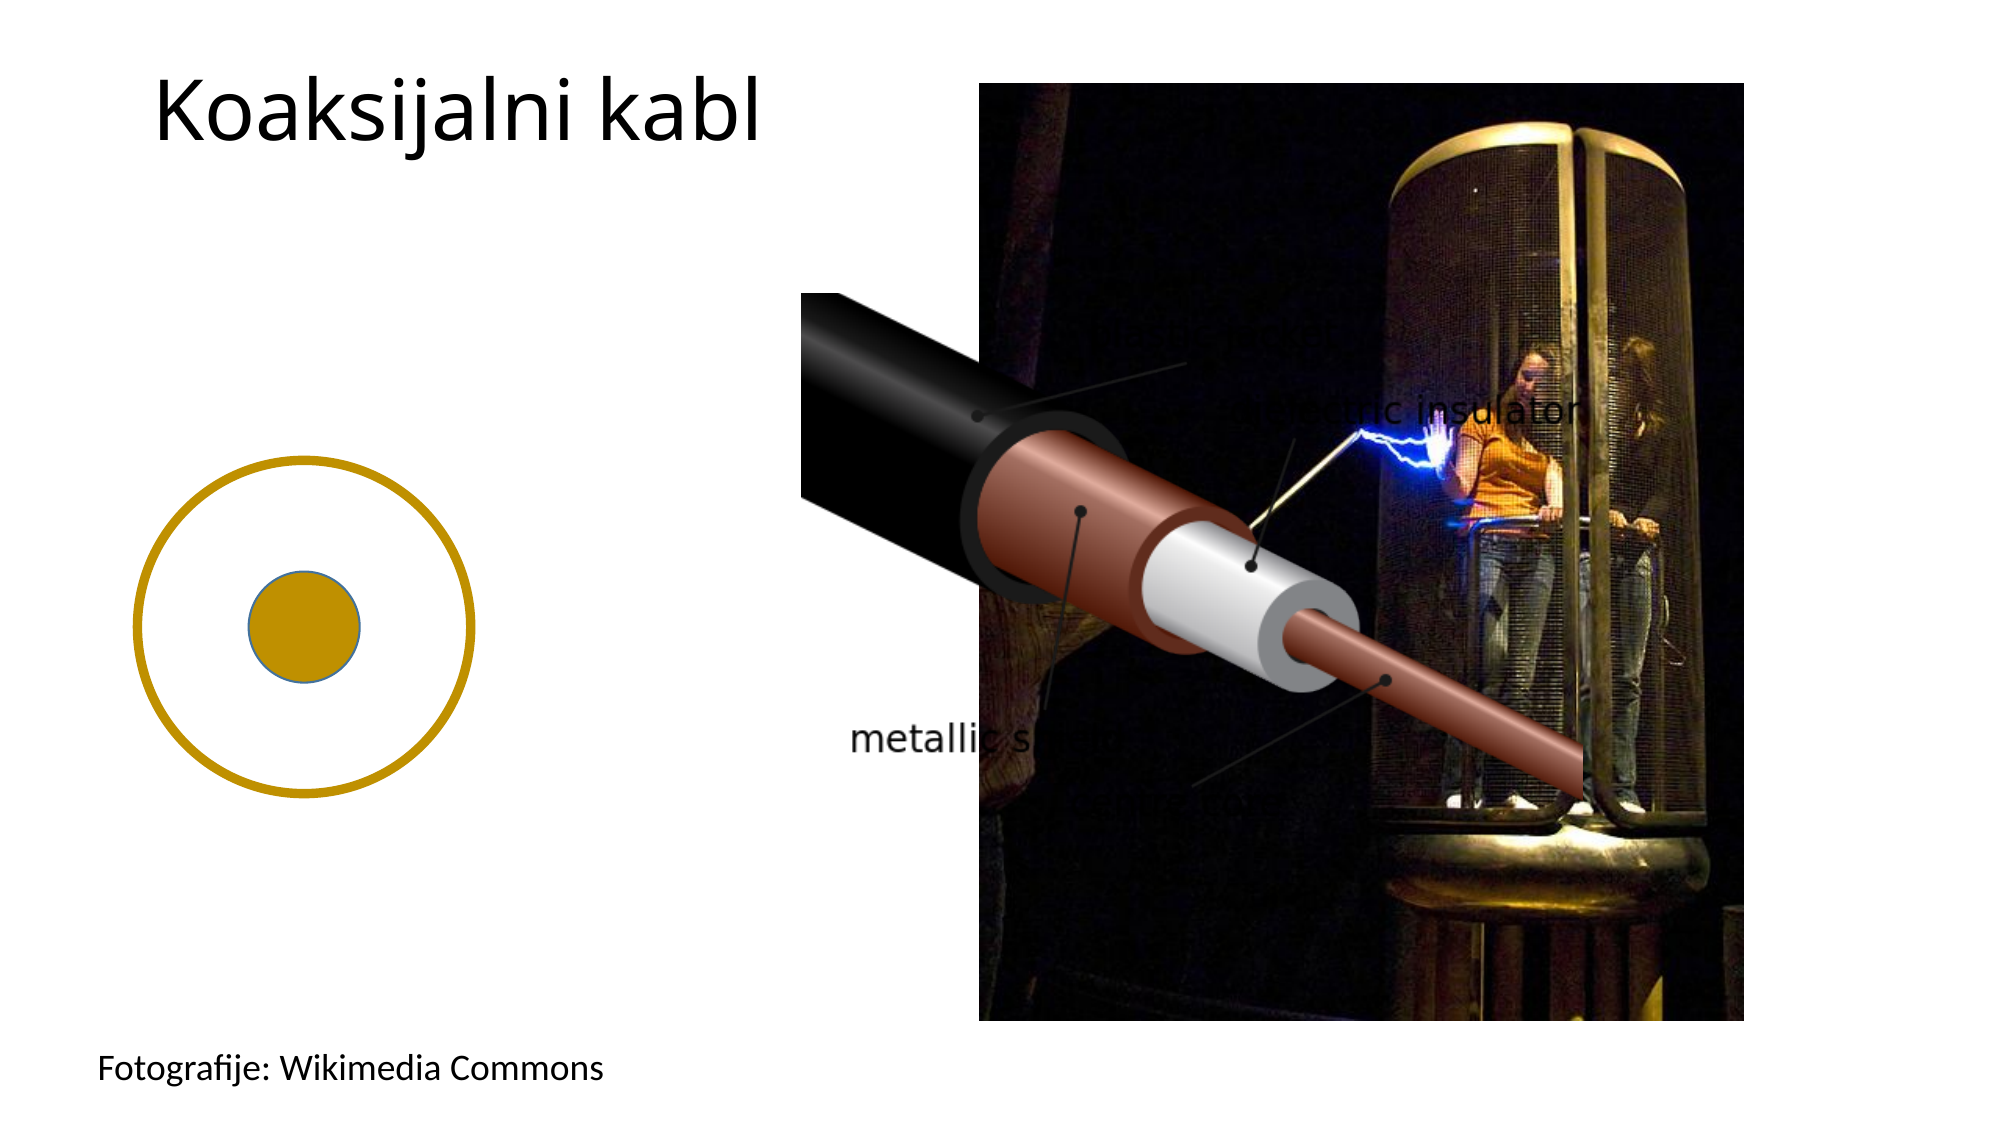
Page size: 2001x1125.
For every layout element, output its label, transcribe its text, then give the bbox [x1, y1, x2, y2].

title Koaksijalni kabl [137, 59, 1863, 167]
text_box [136, 459, 472, 795]
picture [801, 83, 1744, 1021]
text_box Fotografije: Wikimedia Commons [82, 1035, 620, 1096]
